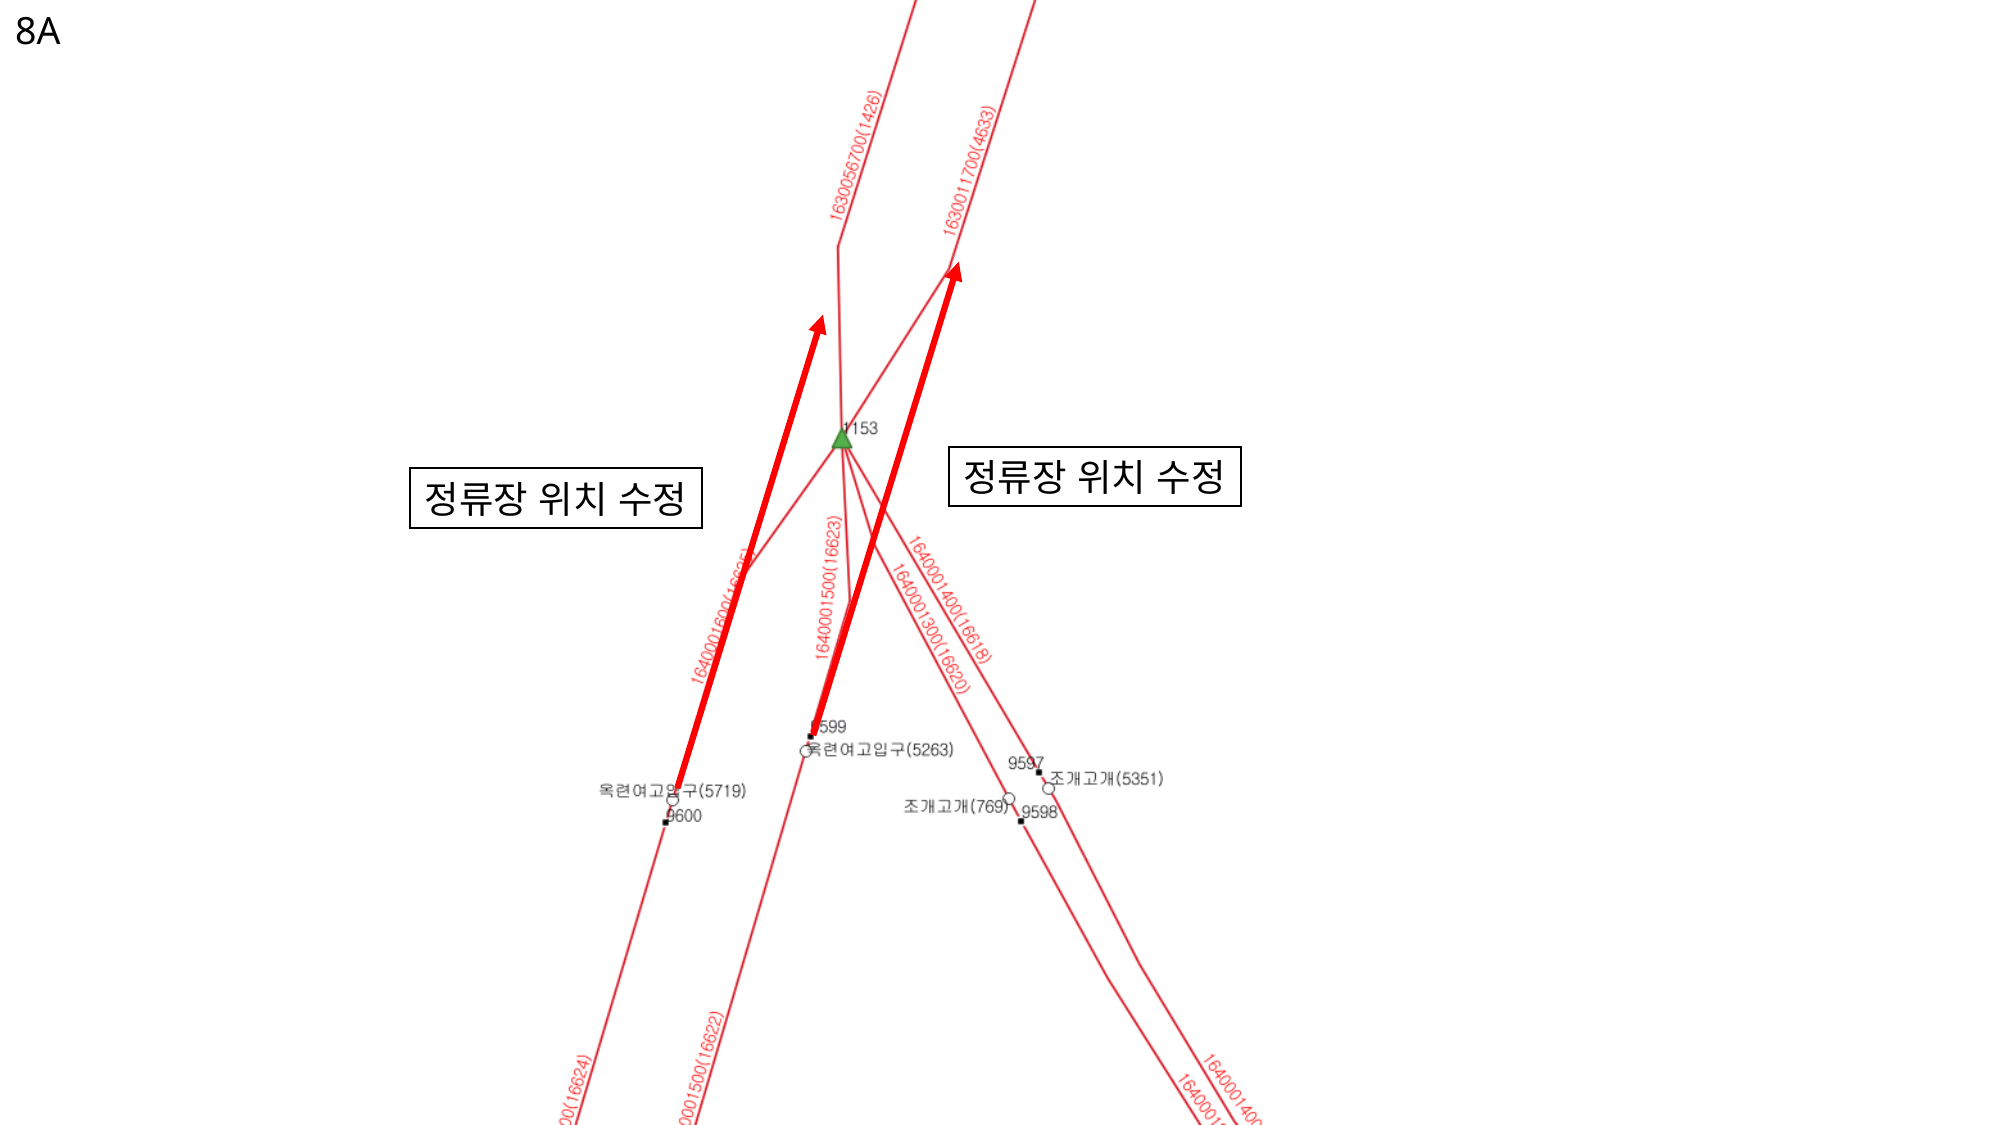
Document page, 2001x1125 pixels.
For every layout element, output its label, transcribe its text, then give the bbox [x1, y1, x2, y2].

picture [302, 0, 1698, 1125]
text_box 8A [0, 0, 76, 60]
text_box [813, 261, 959, 736]
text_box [677, 314, 823, 789]
